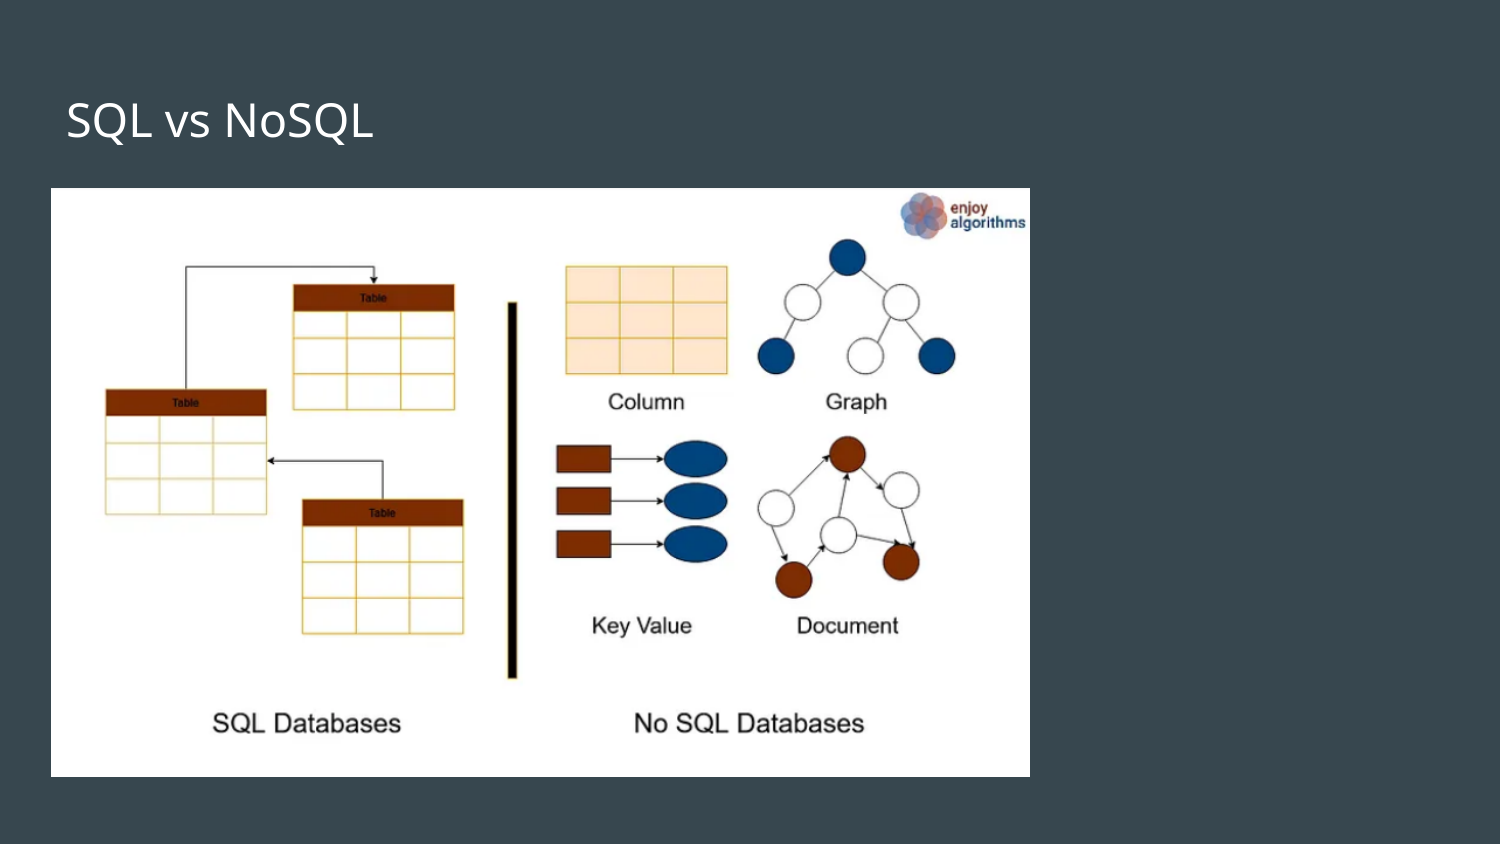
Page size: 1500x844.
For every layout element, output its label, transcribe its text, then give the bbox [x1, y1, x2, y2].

title SQL vs NoSQL [51, 72, 1449, 167]
picture [50, 188, 1030, 777]
